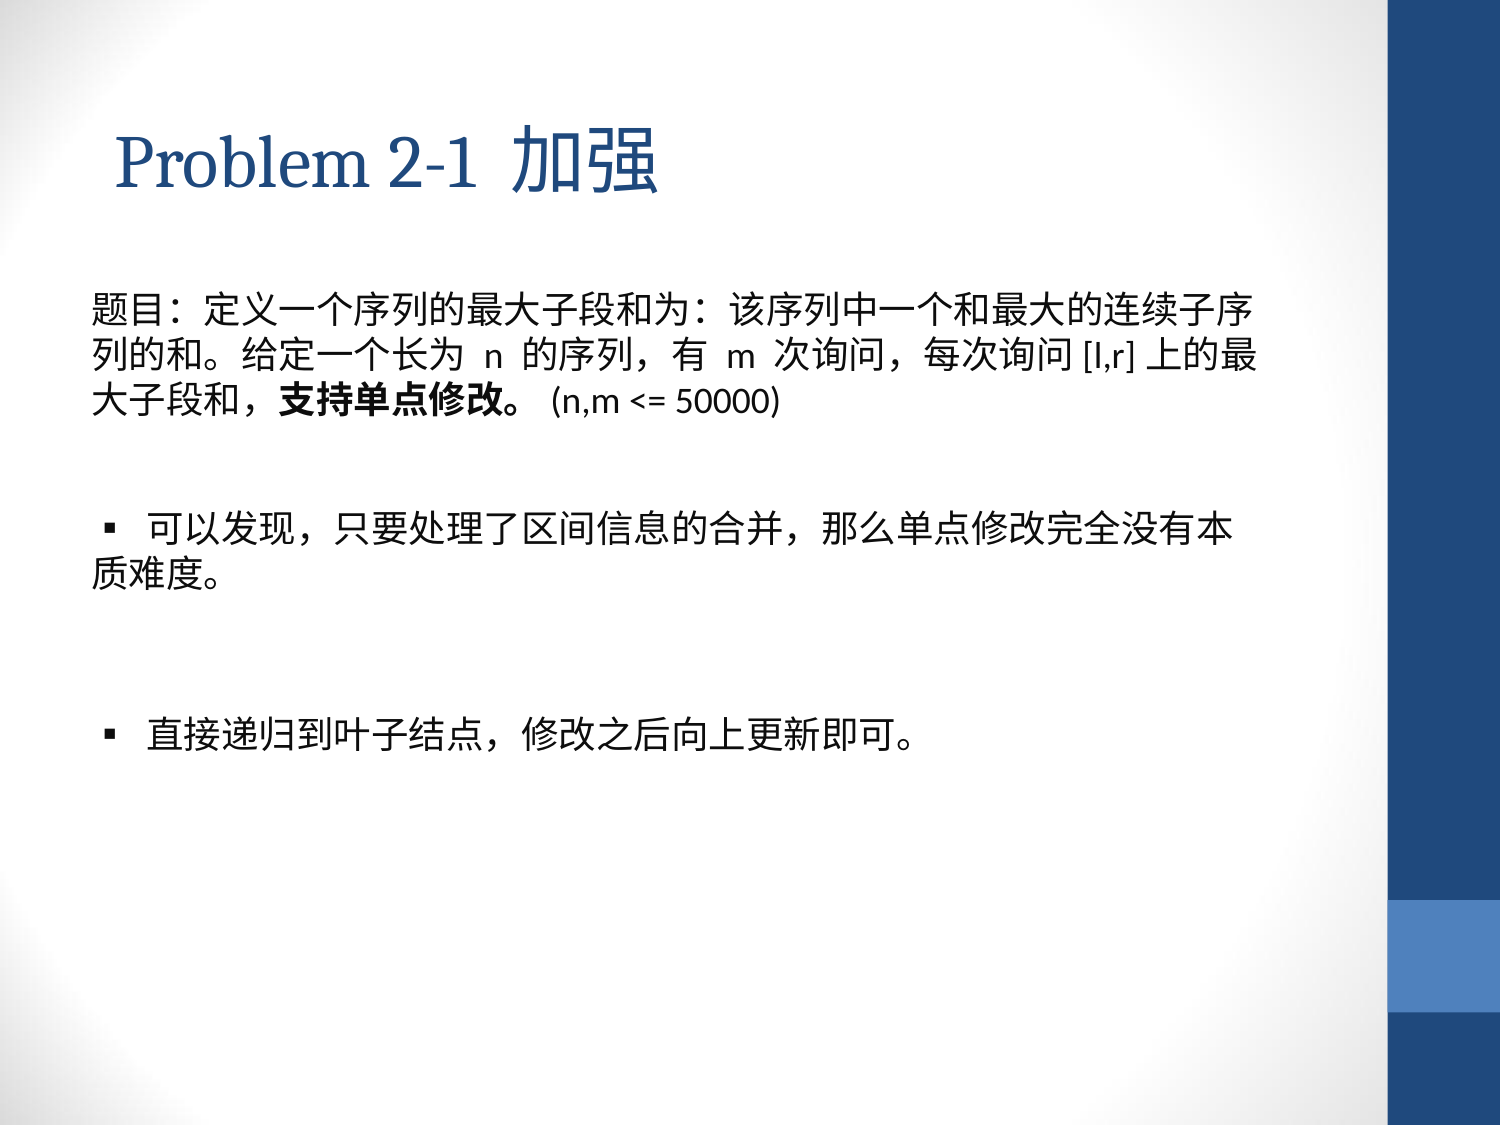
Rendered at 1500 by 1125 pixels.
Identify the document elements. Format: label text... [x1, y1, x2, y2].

text_box ▪ 可以发现，只要处理了区间信息的合并，那么单点修改完全没有本质难度。 [76, 497, 1284, 603]
picture [0, 0, 1387, 1125]
text_box Problem 2-1 加强 [99, 105, 1307, 211]
text_box ▪ 直接递归到叶子结点，修改之后向上更新即可。 [76, 704, 1284, 764]
text_box 题目：定义一个序列的最大子段和为：该序列中一个和最大的连续子序列的和。给定一个长为 n 的序列，有 m 次询问，每次询问[l,r]上的最大子段和，支持单点修改。(n,m <= 50000) [76, 278, 1284, 429]
